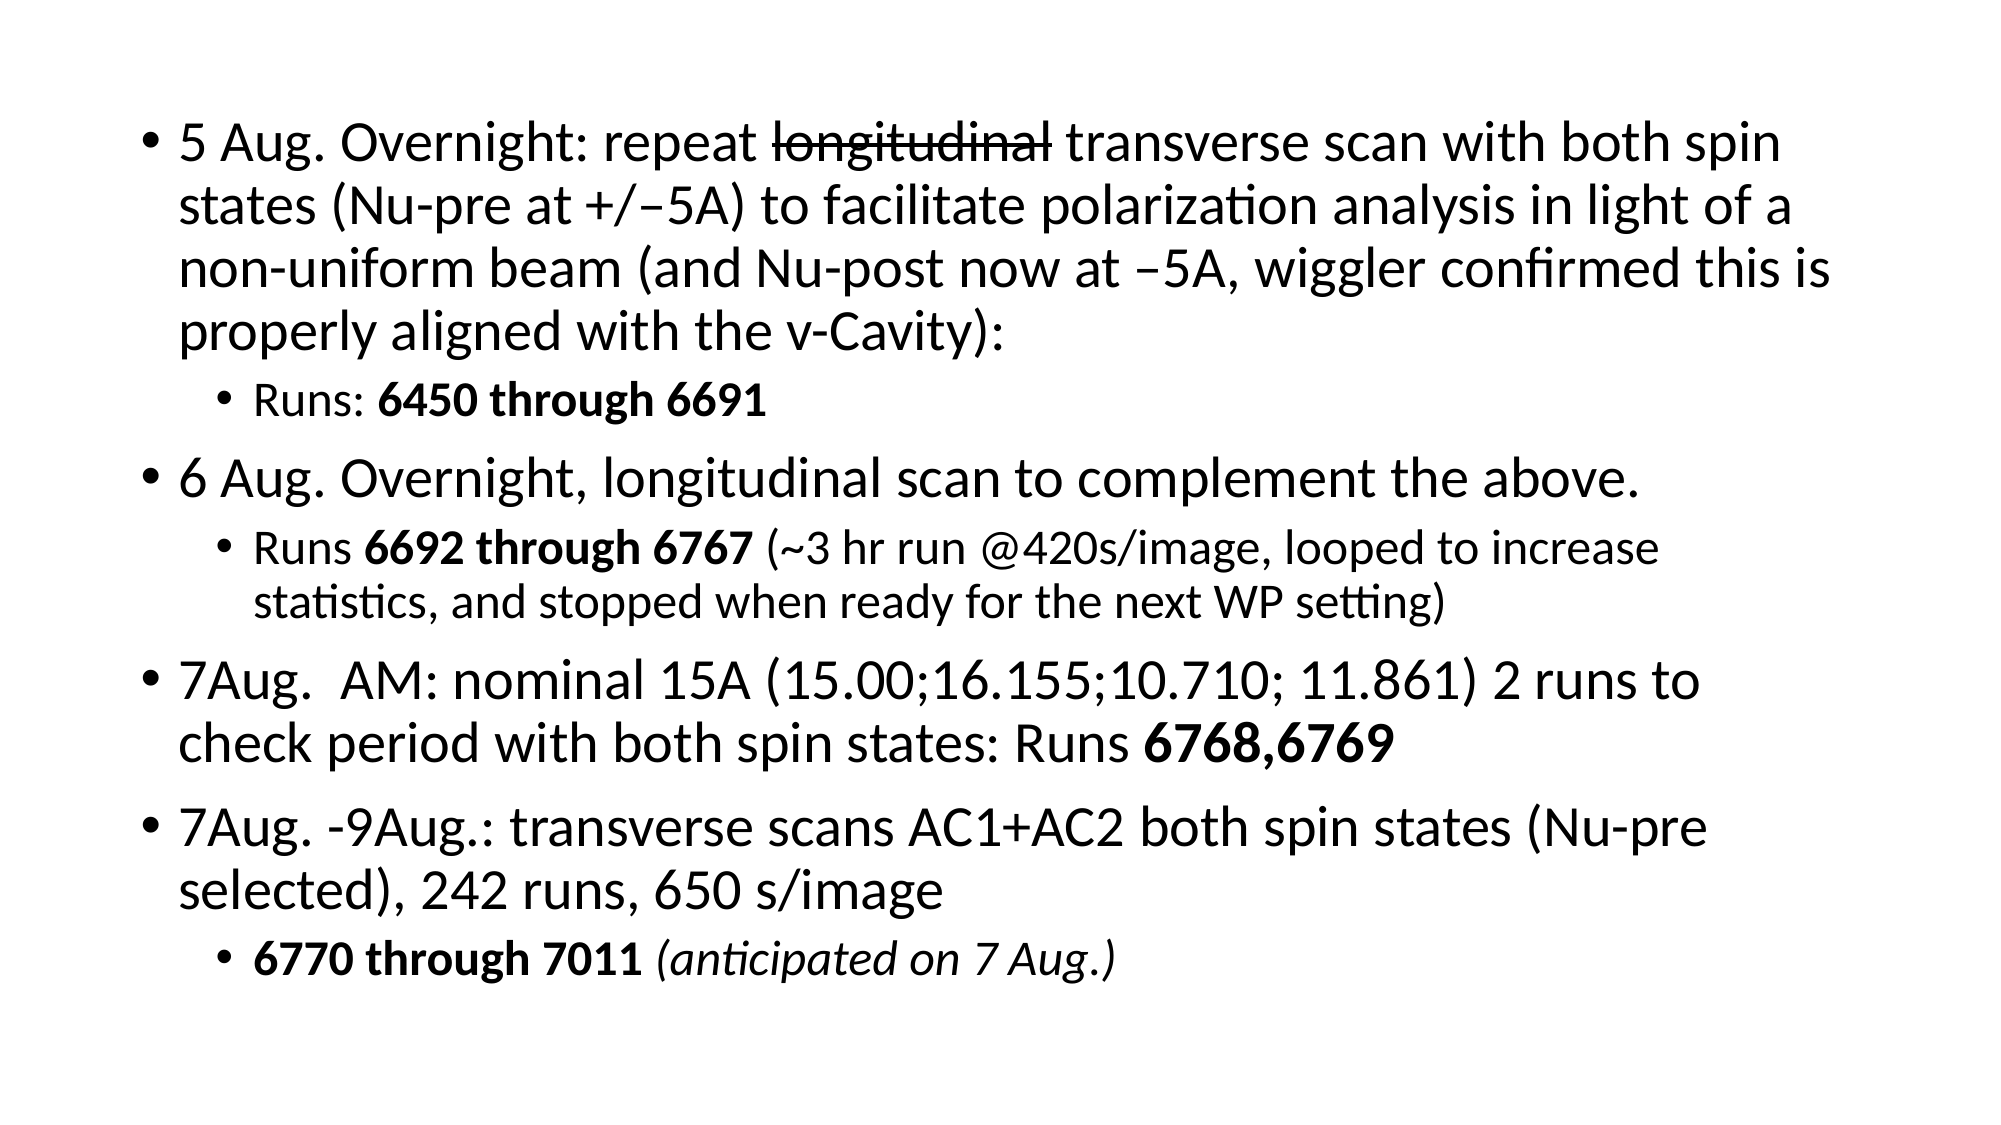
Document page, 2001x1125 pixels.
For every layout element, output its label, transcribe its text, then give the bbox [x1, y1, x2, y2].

list 5 Aug. Overnight: repeat longitudinal transverse scan with both spin states (Nu-pre at +/–5A) to facilitate polarization analysis in light of a non-uniform beam (and Nu-post now at –5A, wiggler confirmed this is properly aligned with the v-Cavity): Runs: 6450 through 6691 6 Aug. Overnight, longitudinal scan to complement the above. Runs 6692 through 6767 (~3 hr run @420s/image, looped to increase statistics, and stopped when ready for the next WP setting) 7Aug. AM: nominal 15A (15.00;16.155;10.710; 11.861) 2 runs to check period with both spin states: Runs 6768,6769 7Aug. -9Aug.: transverse scans AC1+AC2 both spin states (Nu-pre selected), 242 runs, 650 s/image 6770 through 7011 (anticipated on 7 Aug.) [125, 103, 1851, 1058]
